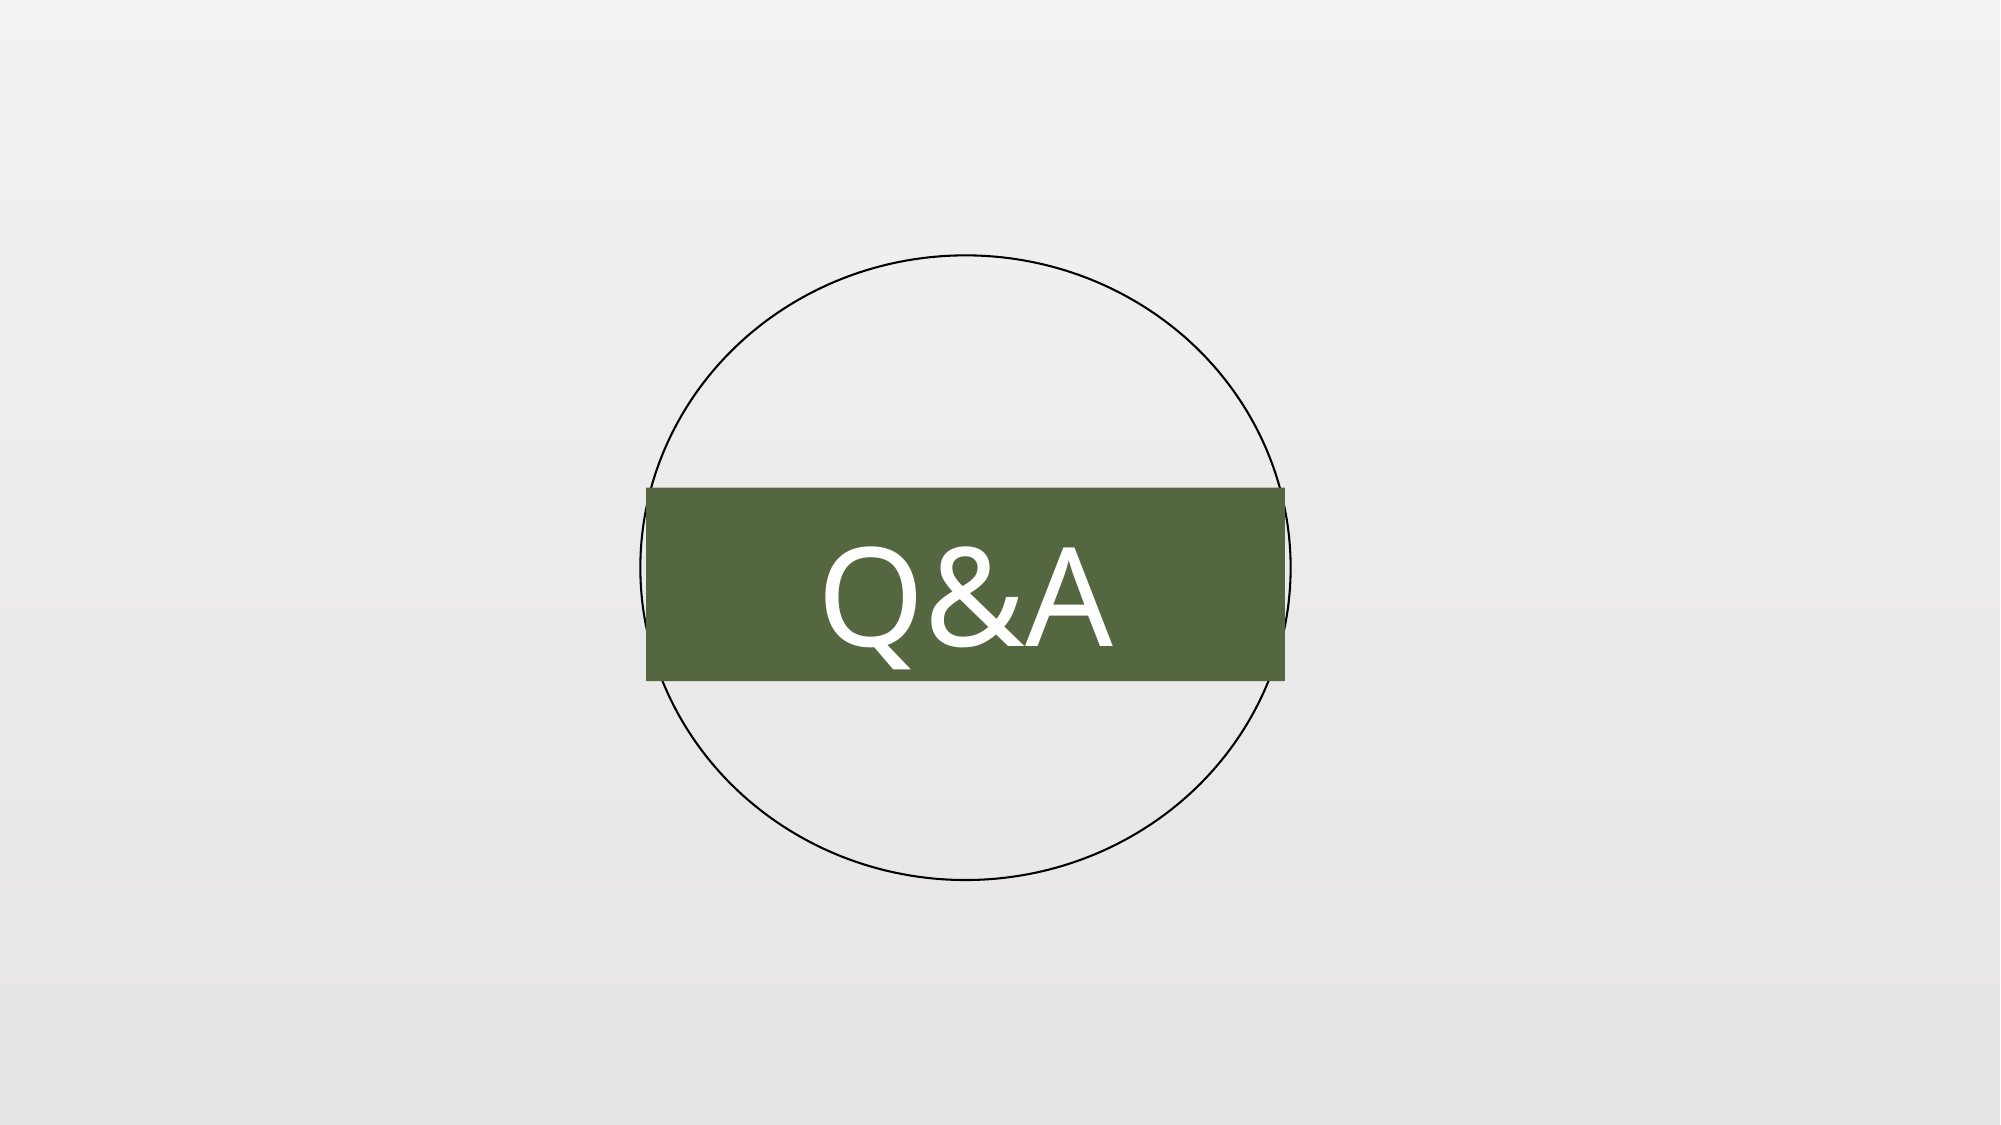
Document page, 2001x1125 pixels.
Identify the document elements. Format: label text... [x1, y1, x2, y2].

text_box [650, 254, 1281, 487]
title Q&A [646, 487, 1285, 682]
text_box [661, 682, 1270, 882]
text_box [1285, 504, 1292, 631]
text_box [639, 504, 646, 631]
